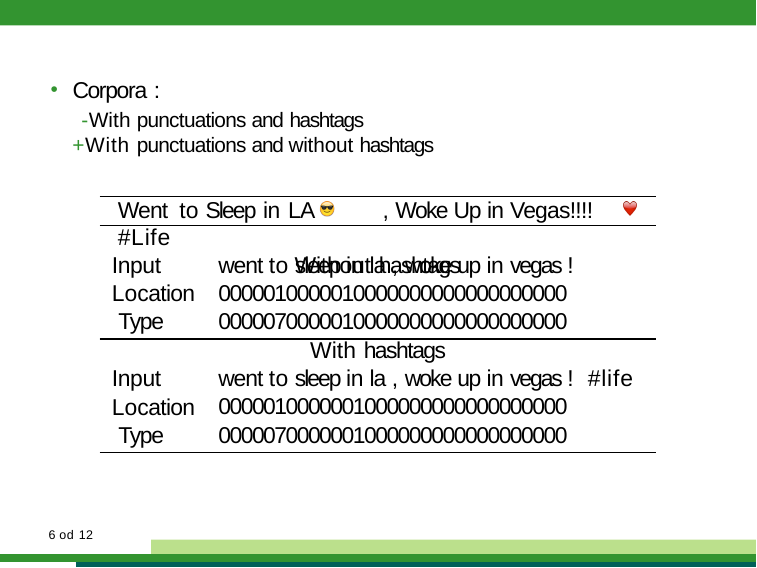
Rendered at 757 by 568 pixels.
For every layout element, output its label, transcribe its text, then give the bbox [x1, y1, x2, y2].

text_box went to sleep in la , woke up in vegas ! 0000010000010000000000000000000 0000070000010000000000000000000 With hashtags [216, 248, 590, 362]
text_box 0000010000001000000000000000000 0000070000001000000000000000000 [216, 390, 571, 448]
title -With punctuations and hashtags [79, 104, 372, 129]
text_box [151, 539, 756, 554]
list +With punctuations and without hashtags Went to Sleep in LA , Woke Up in Vegas!!!! #Life Without hashtags [70, 129, 617, 447]
text_box Corpora : [48, 73, 163, 104]
text_box went to sleep in la , woke up in vegas ! #life [216, 362, 647, 392]
text_box Location Type [109, 276, 196, 335]
text_box Input [109, 248, 164, 276]
text_box [623, 201, 637, 216]
slide_number od 12 [44, 525, 105, 568]
text_box Input Location Type [109, 362, 196, 448]
